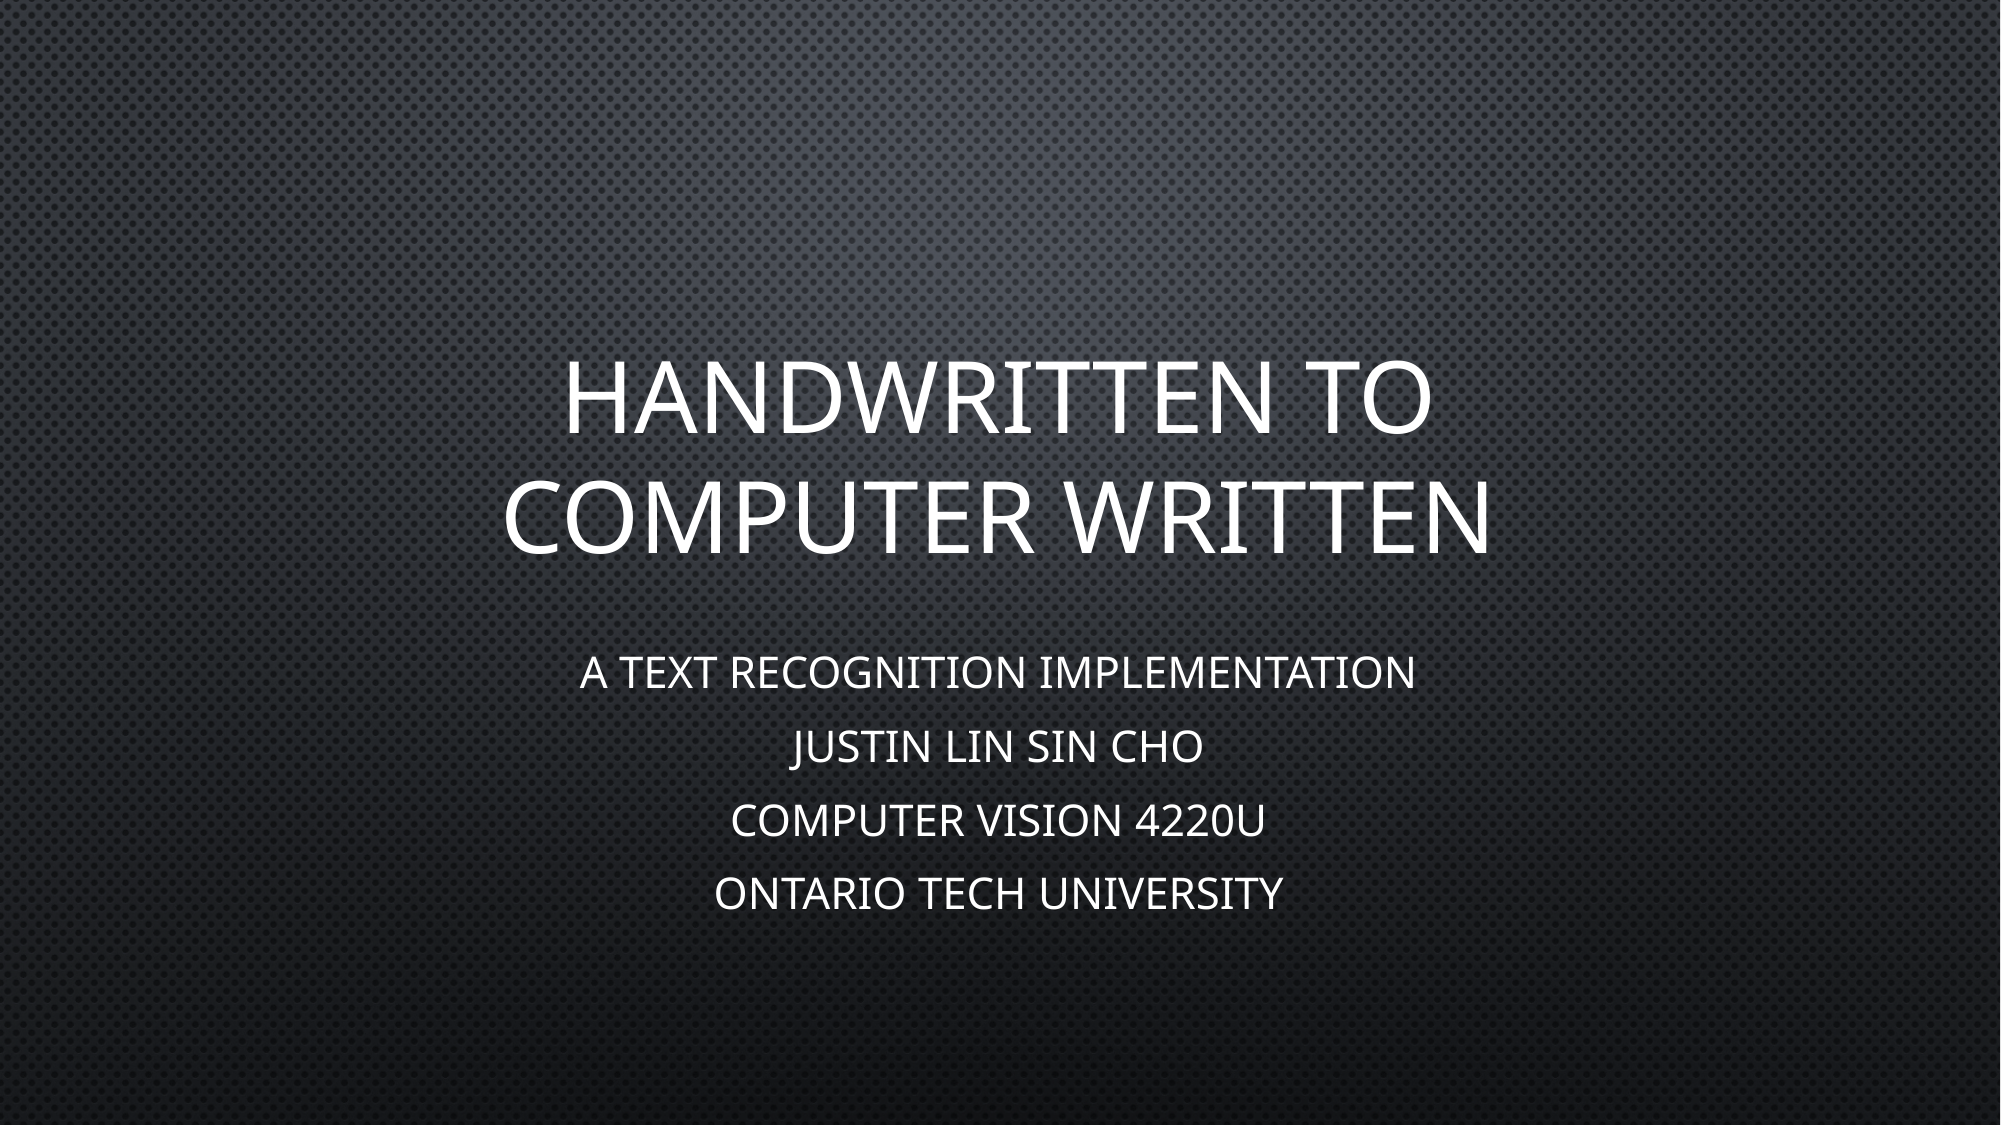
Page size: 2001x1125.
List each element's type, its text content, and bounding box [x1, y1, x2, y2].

subtitle A text recognition implementation Justin Lin Sin Cho Computer Vision 4220U Ontario Tech University [287, 637, 1711, 950]
title Handwritten to Computer Written [287, 55, 1711, 581]
